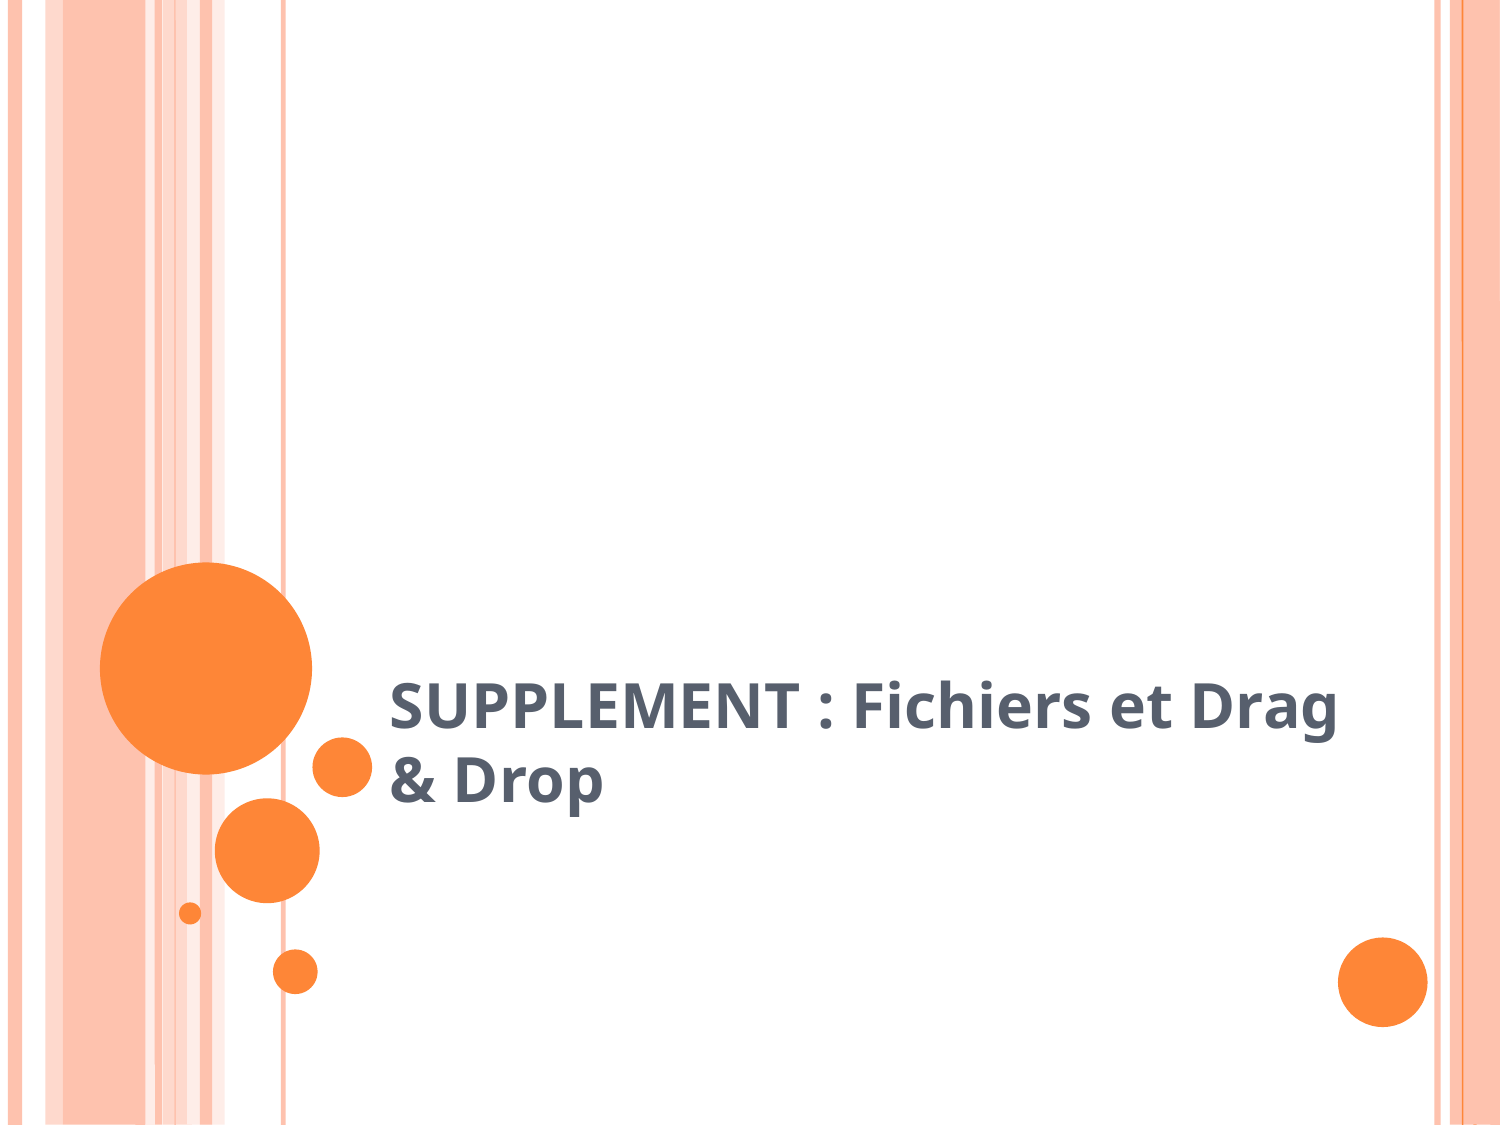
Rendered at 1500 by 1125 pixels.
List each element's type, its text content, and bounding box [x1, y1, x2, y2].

text_box [217, 808, 318, 893]
text_box SUPPLEMENT : Fichiers et Drag & Drop [375, 512, 1388, 823]
